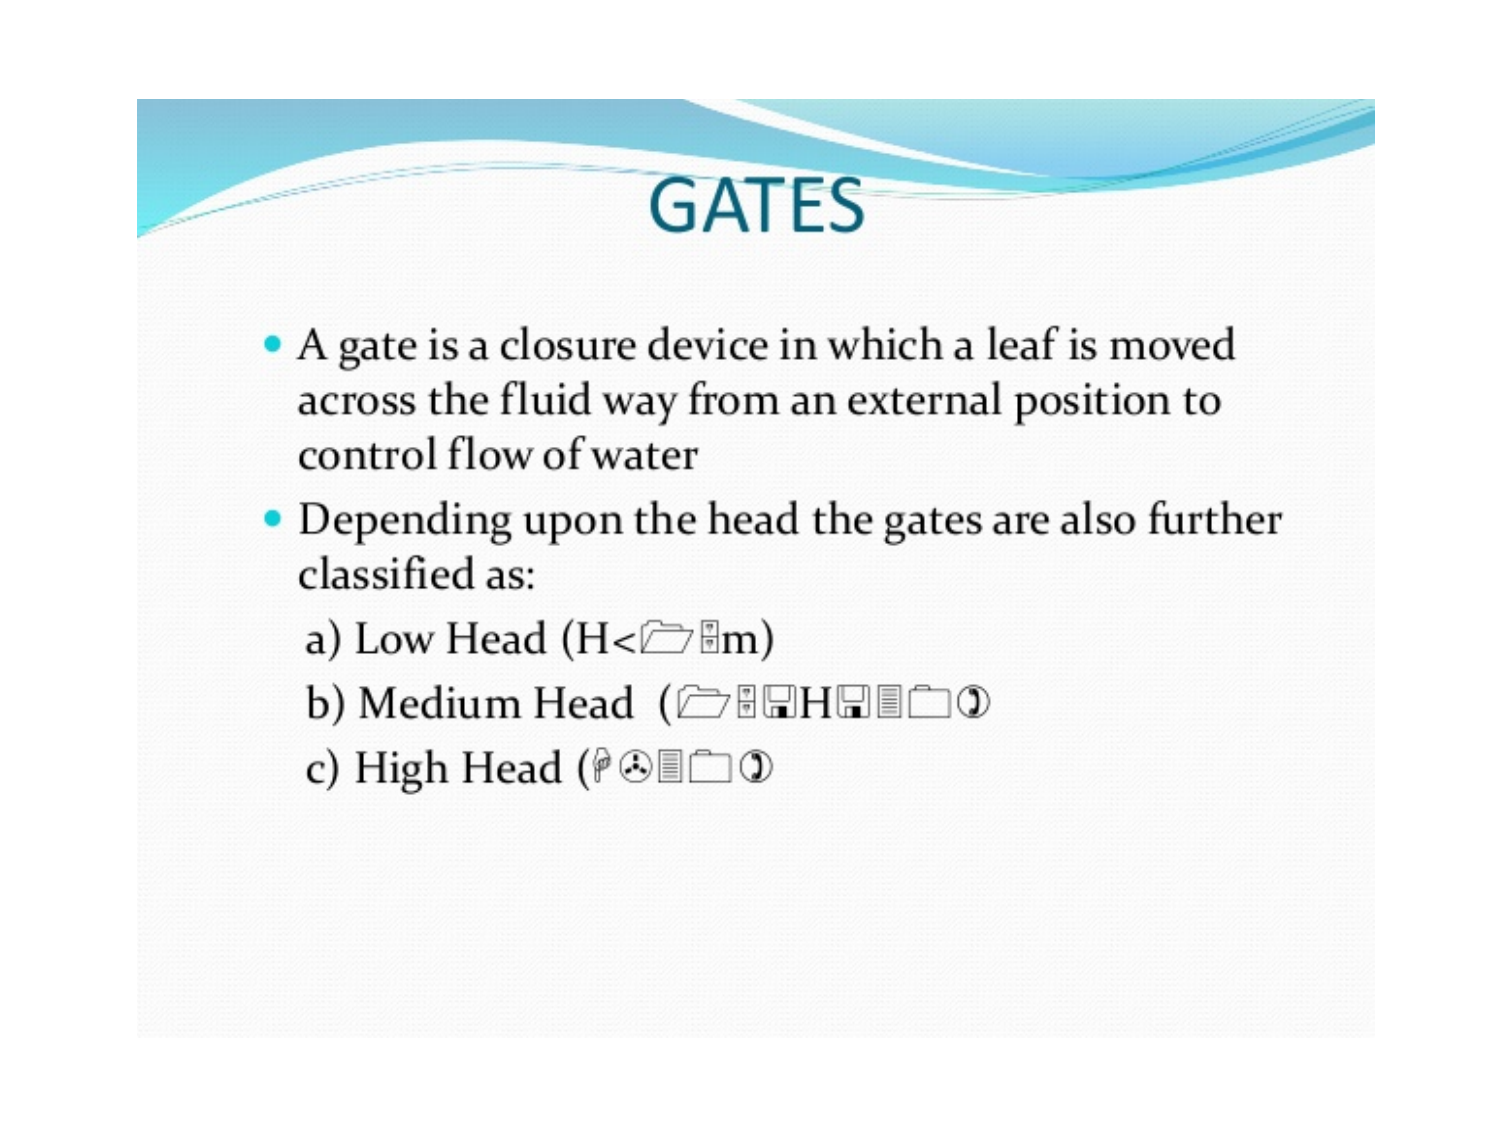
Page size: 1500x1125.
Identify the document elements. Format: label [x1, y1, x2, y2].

list [137, 99, 1376, 1038]
